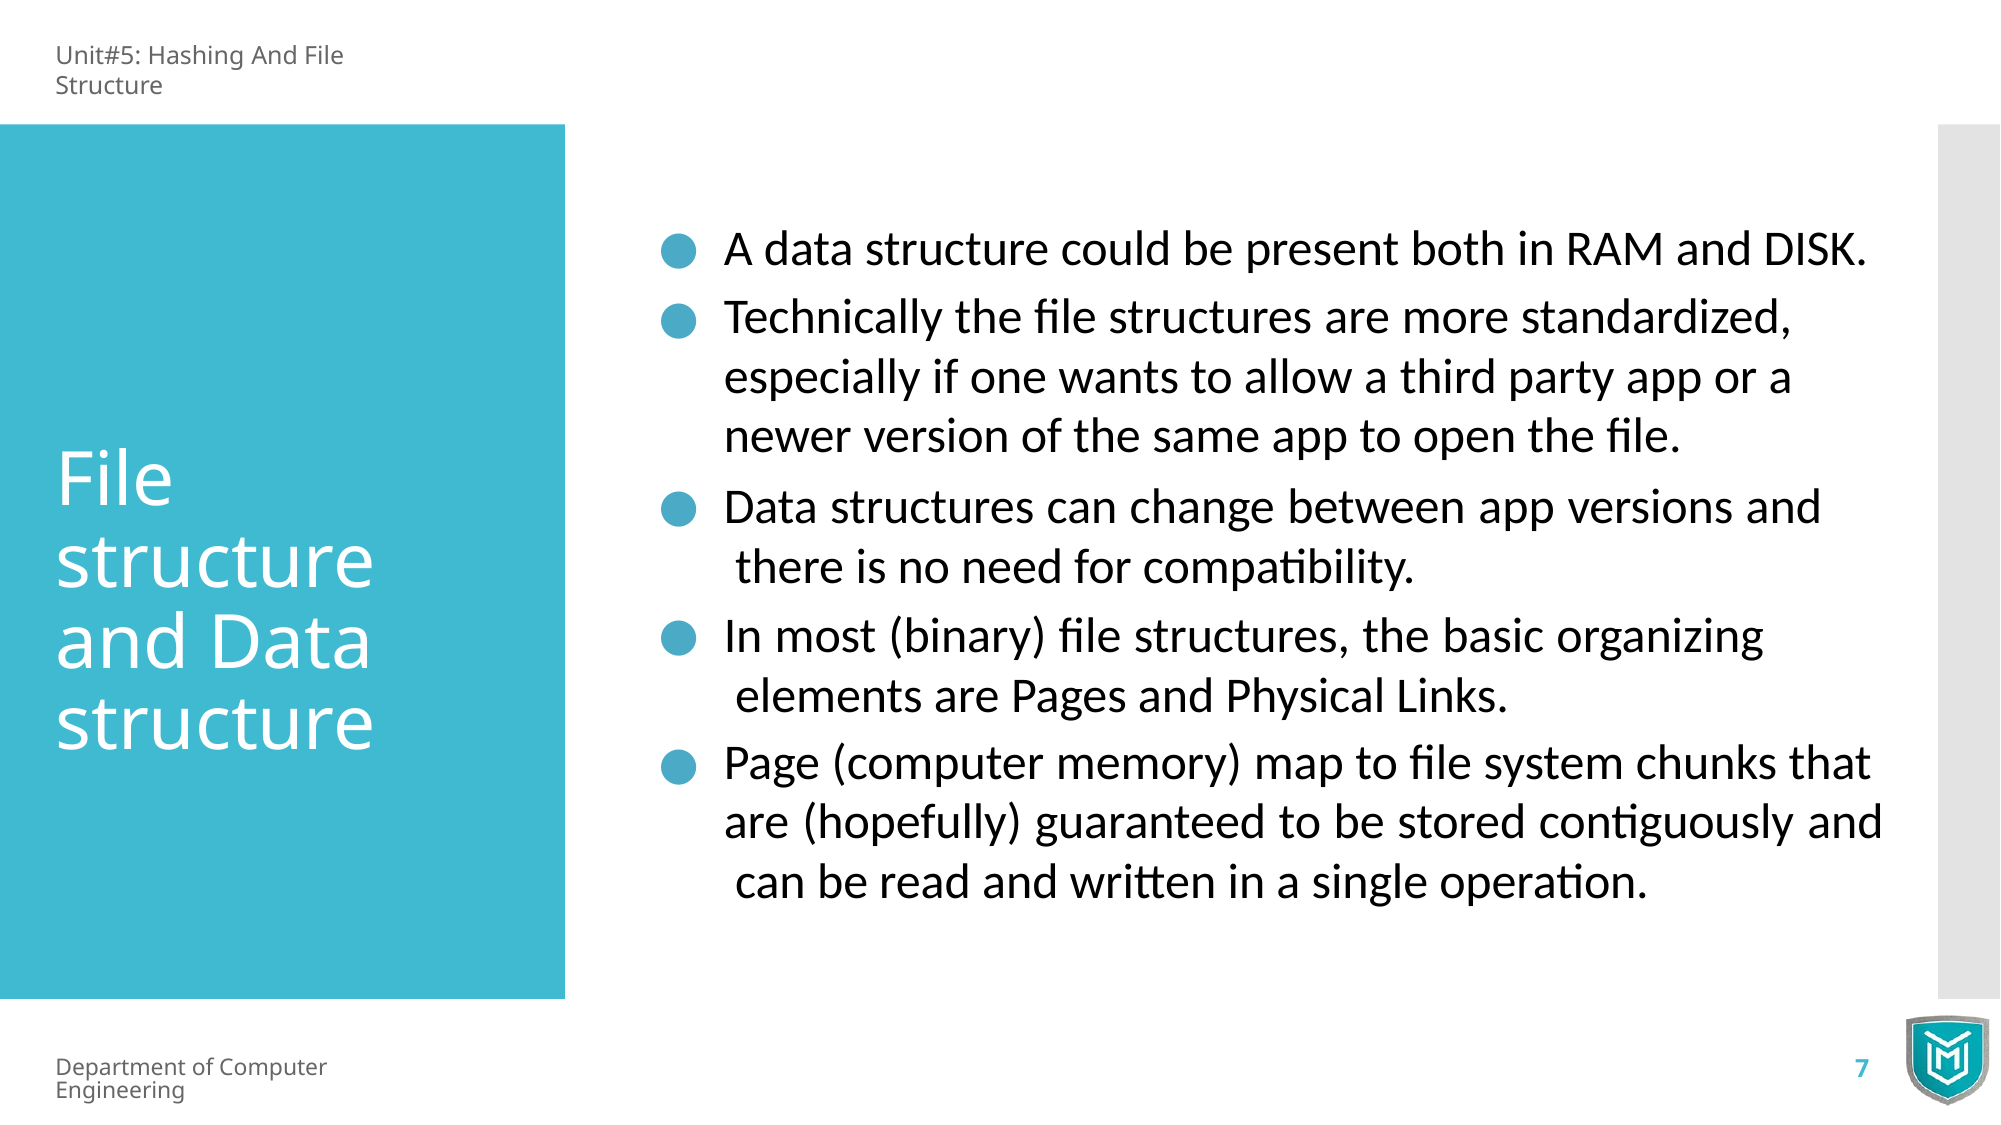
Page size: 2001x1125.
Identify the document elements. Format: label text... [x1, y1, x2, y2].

text_box File structure and Data structure [53, 427, 463, 765]
picture [1896, 995, 2000, 1125]
slide_number 7 [1849, 1061, 1888, 1125]
footer Department of Computer Engineering [53, 1056, 428, 1125]
text_box Unit#5: Hashing And File Structure [53, 37, 416, 100]
text_box A data structure could be present both in RAM and DISK. Technically the file structures are more standardized, especially if one wants to allow a third party app or a newer version of the same app to open the file. Data structures can change between app versions and there is no need for compatibility. In most (binary) file structures, the basic organizing elements are Pages and Physical Links. Page (computer memory) map to file system chunks that are (hopefully) guaranteed to be stored contiguously and can be read and written in a single operation. [656, 203, 1885, 910]
